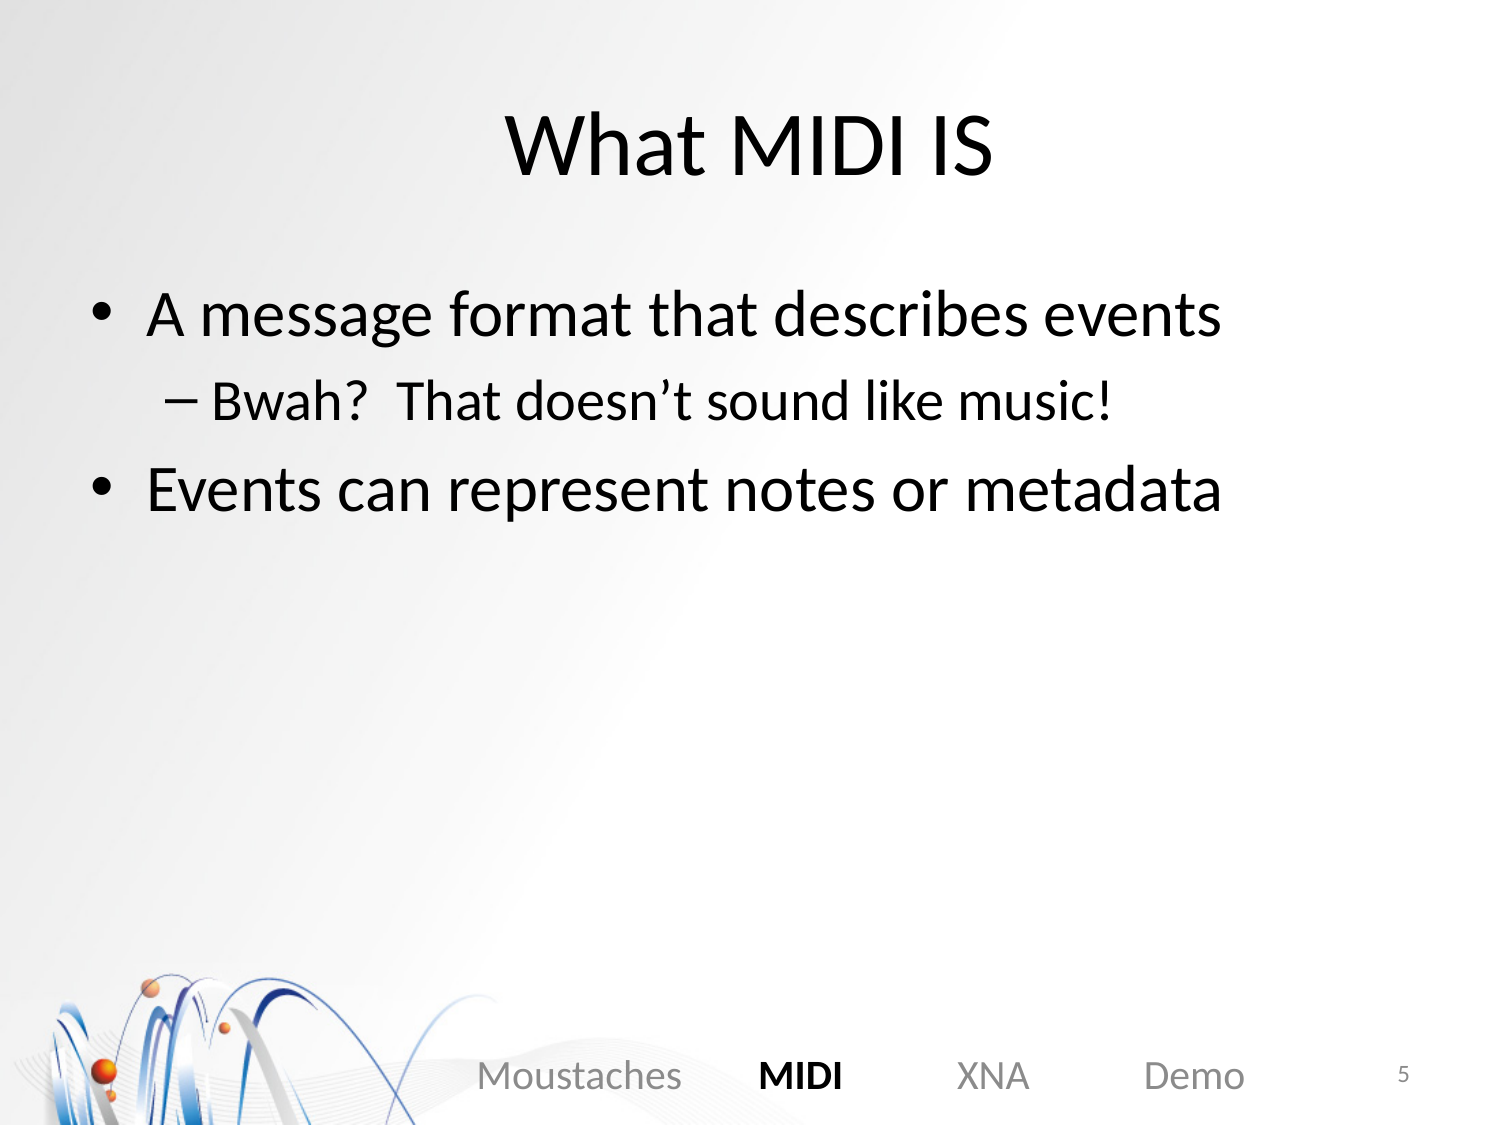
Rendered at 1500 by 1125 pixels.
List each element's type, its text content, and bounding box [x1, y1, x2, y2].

picture [0, 0, 1500, 1125]
footer Moustaches MIDI XNA Demo [433, 1042, 1289, 1103]
title What MIDI IS [75, 45, 1425, 233]
list A message format that describes events Bwah? That doesn’t sound like music! Events can represent notes or metadata [75, 262, 1425, 1005]
slide_number 5 [1300, 1042, 1425, 1103]
